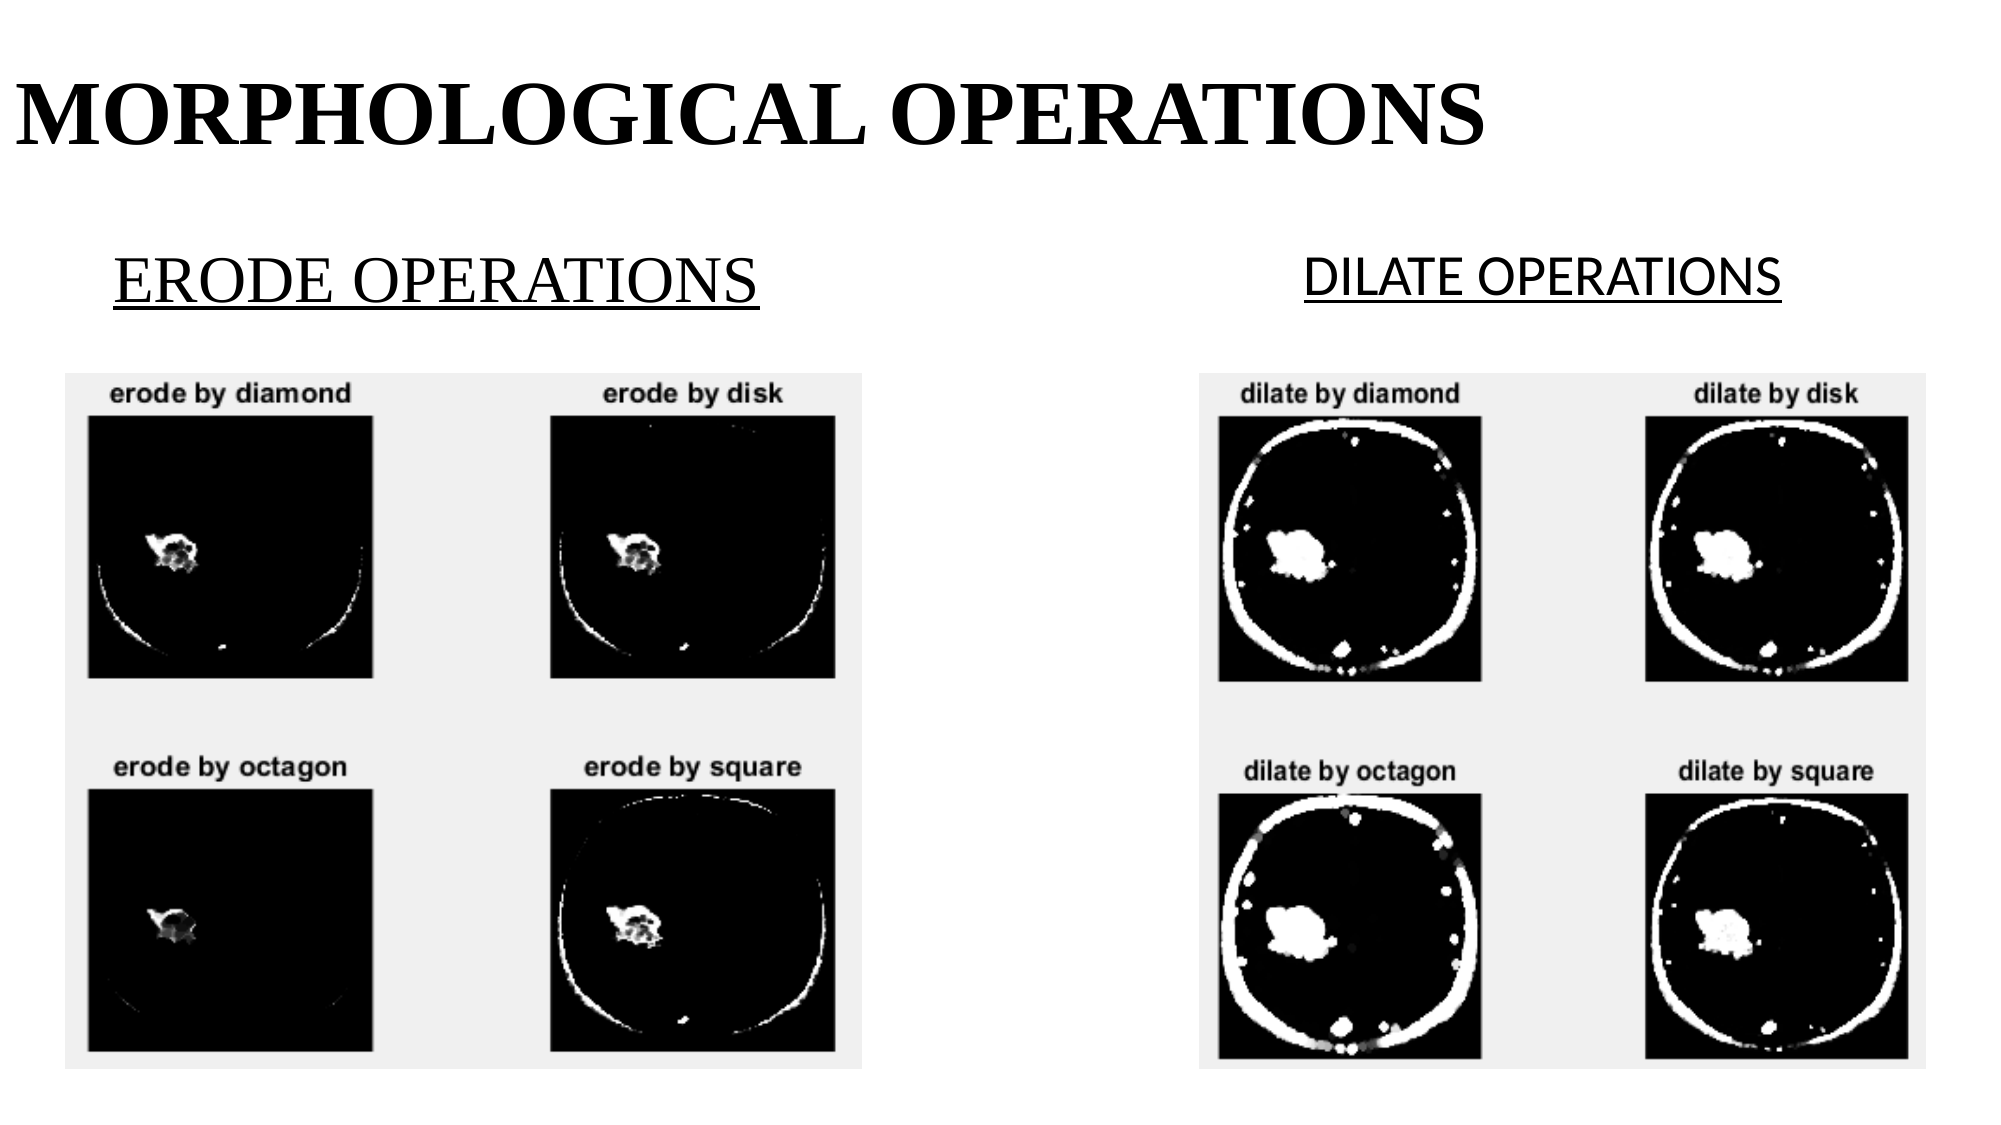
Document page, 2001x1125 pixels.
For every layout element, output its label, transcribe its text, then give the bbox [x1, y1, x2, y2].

picture [65, 373, 862, 1069]
text_box DILATE OPERATIONS [1289, 230, 1972, 315]
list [1199, 373, 1926, 1069]
title MORPHOLOGICAL OPERATIONS [0, 6, 1725, 225]
text_box ERODE OPERATIONS [98, 228, 818, 323]
